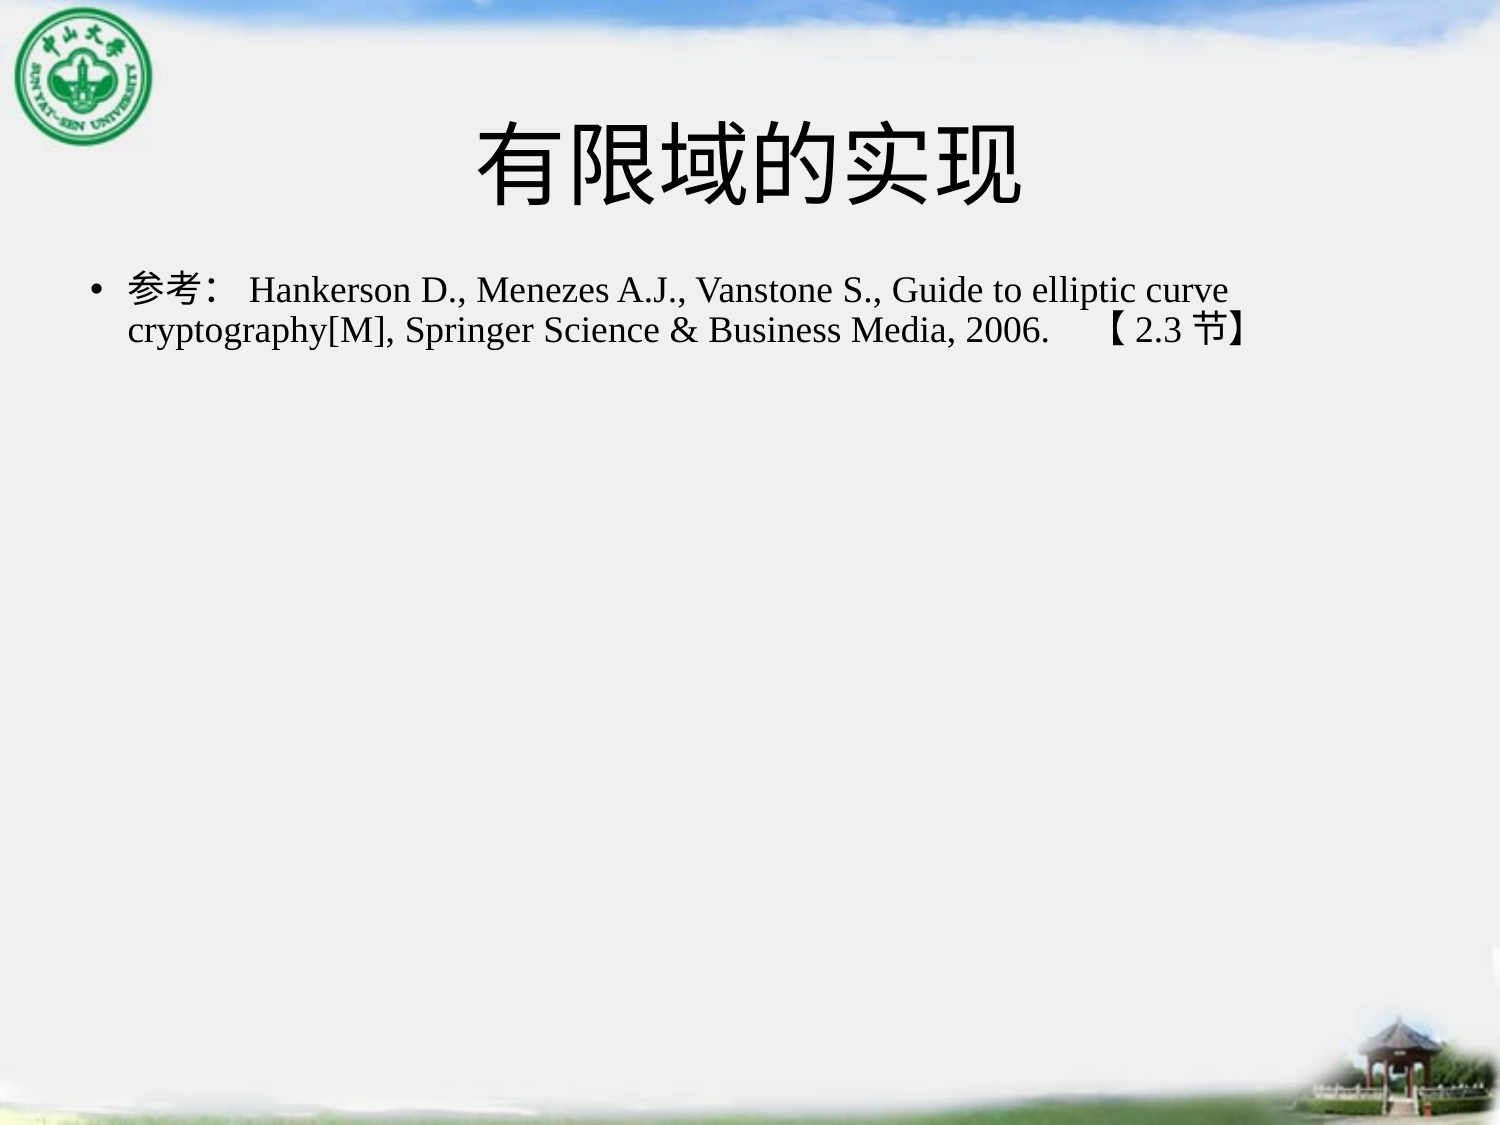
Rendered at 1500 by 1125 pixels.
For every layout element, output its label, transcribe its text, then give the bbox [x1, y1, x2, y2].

list 参考：Hankerson D., Menezes A.J., Vanstone S., Guide to elliptic curve cryptography[M], Springer Science & Business Media, 2006. 【2.3节】 [75, 262, 1425, 1005]
picture [0, 0, 1500, 1125]
title 有限域的实现 [103, 59, 1397, 262]
